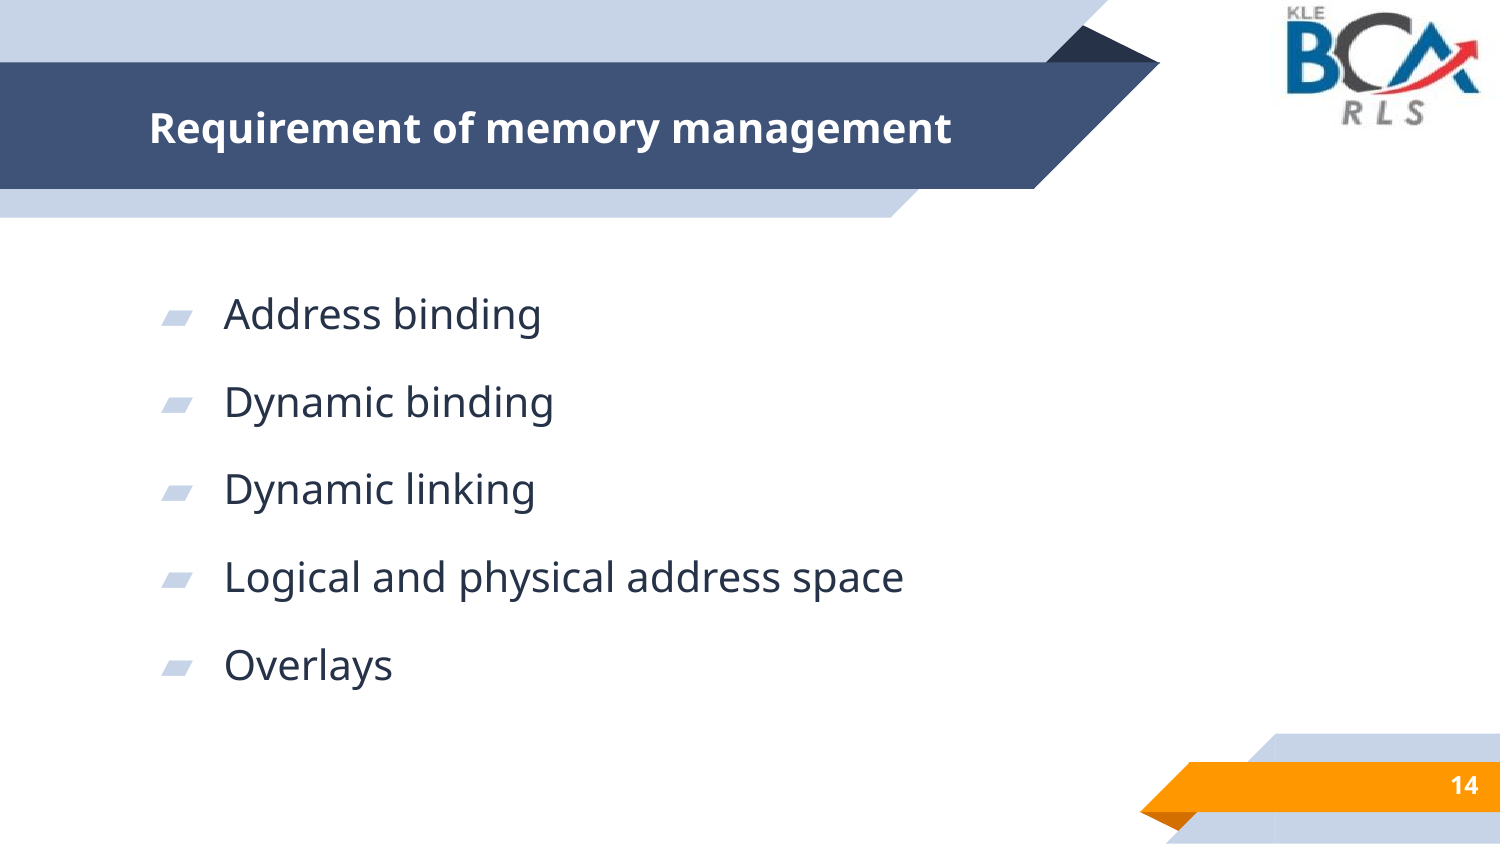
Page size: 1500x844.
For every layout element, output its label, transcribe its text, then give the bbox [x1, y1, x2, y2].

slide_number 14 [1249, 760, 1494, 813]
picture [1270, 0, 1500, 135]
list Address binding Dynamic binding Dynamic linking Logical and physical address space Overlays [133, 217, 1140, 734]
title Requirement of memory management [133, 64, 1035, 190]
